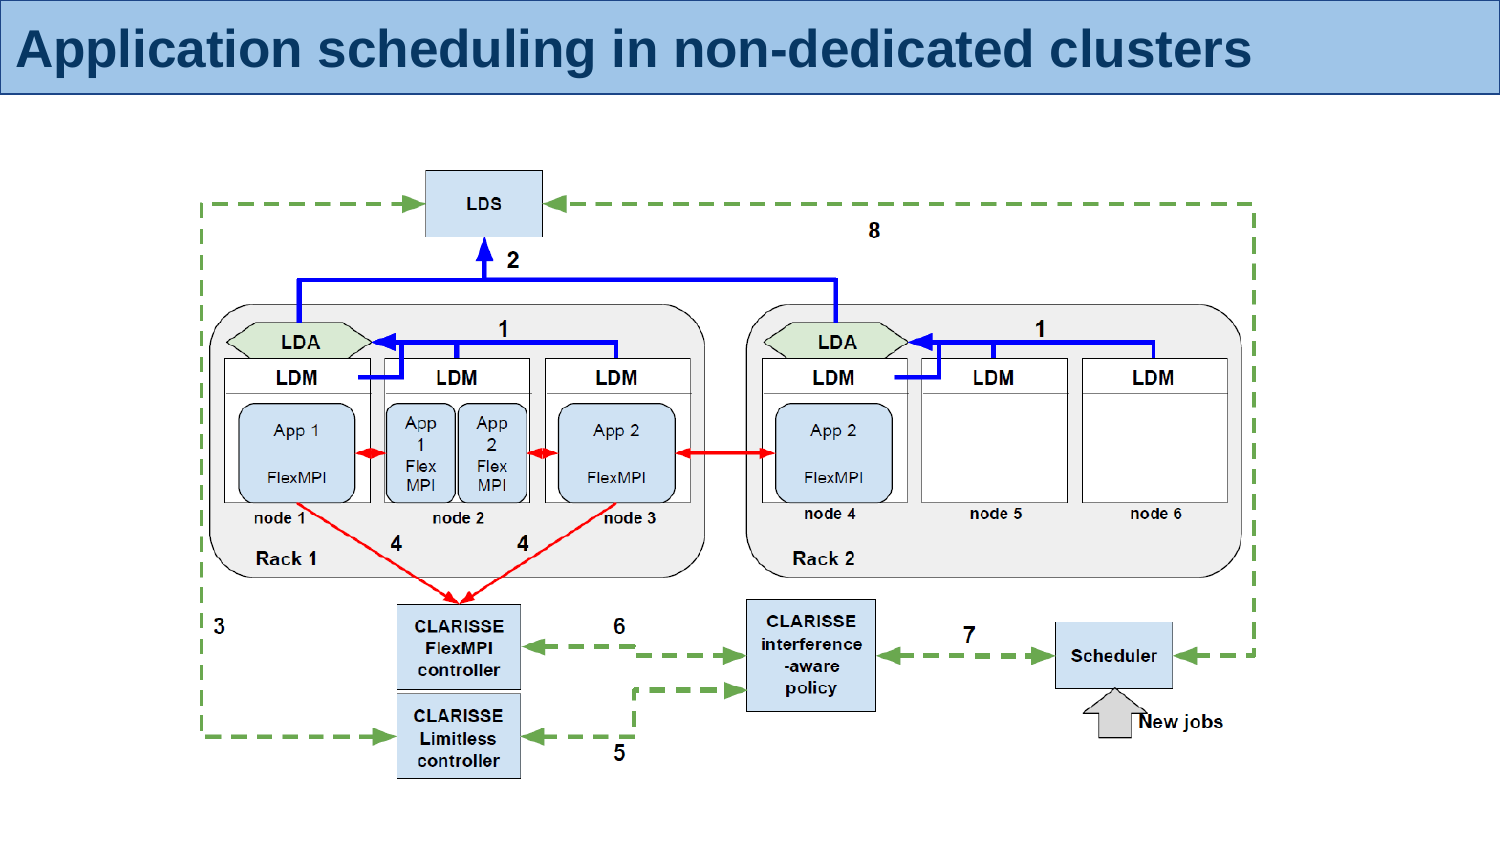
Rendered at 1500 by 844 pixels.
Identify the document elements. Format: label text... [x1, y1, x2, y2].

title Application scheduling in non-dedicated clusters [0, 0, 1500, 94]
picture [147, 141, 1295, 803]
